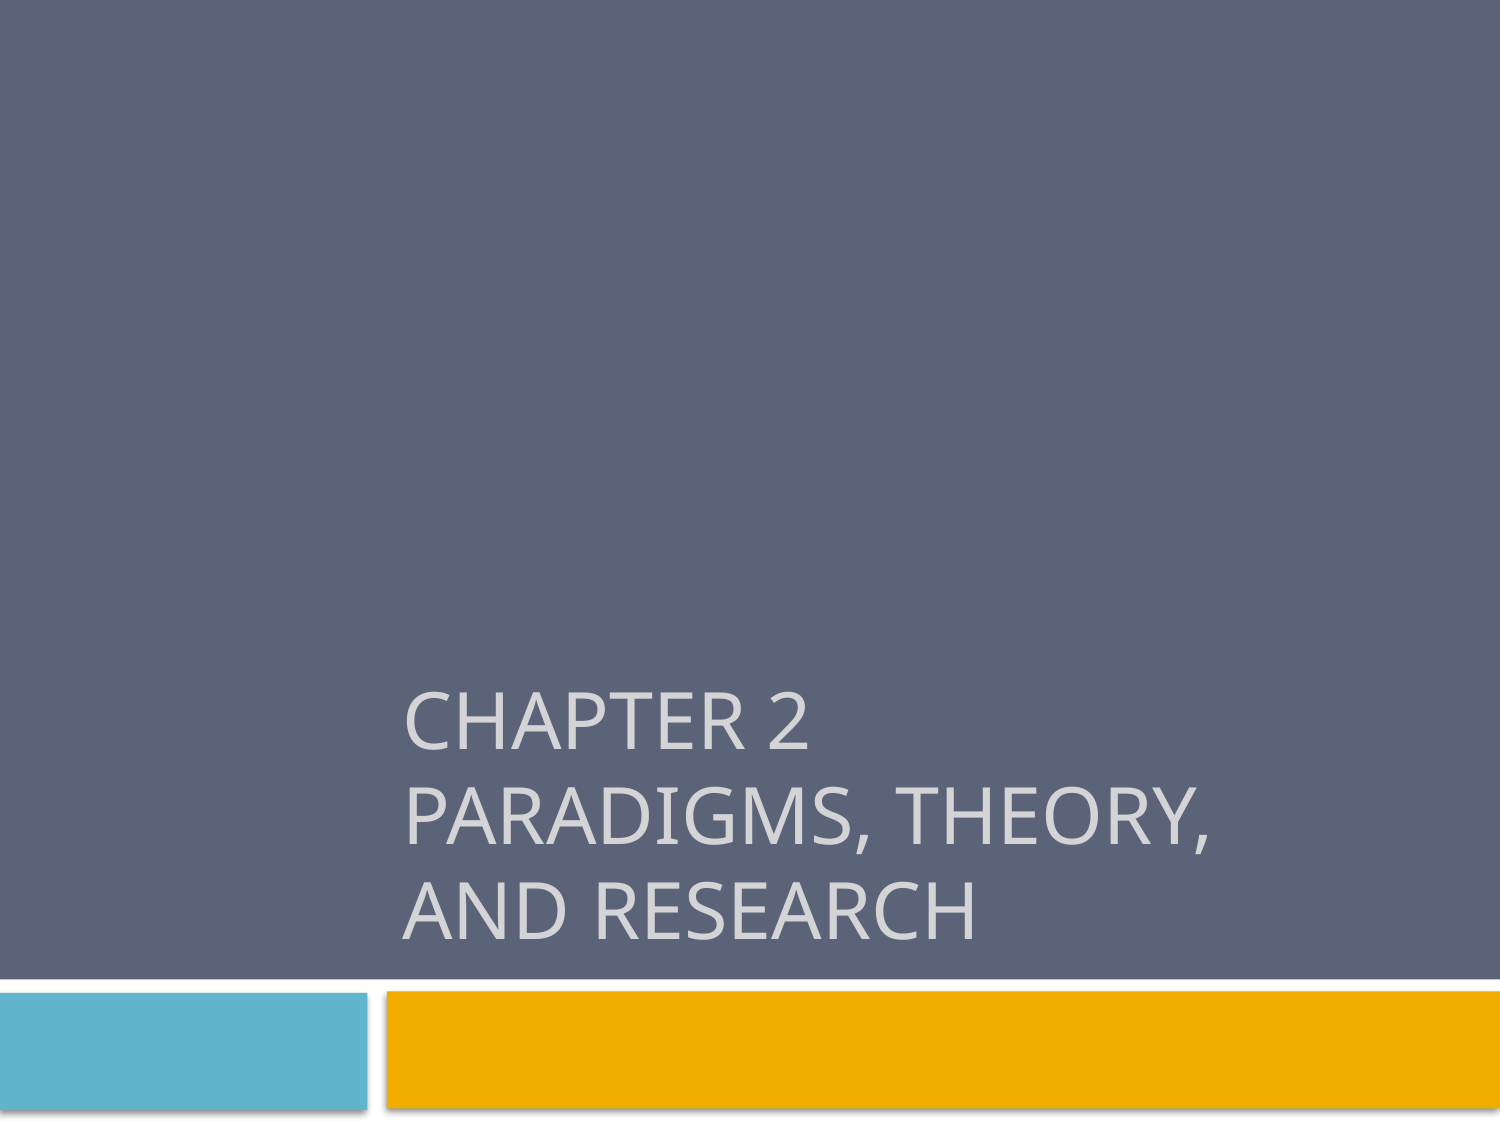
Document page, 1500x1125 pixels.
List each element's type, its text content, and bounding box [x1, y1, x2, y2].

title CHAPTER 2 PARADIGMS, THEORY, AND RESEARCH [387, 662, 1451, 963]
